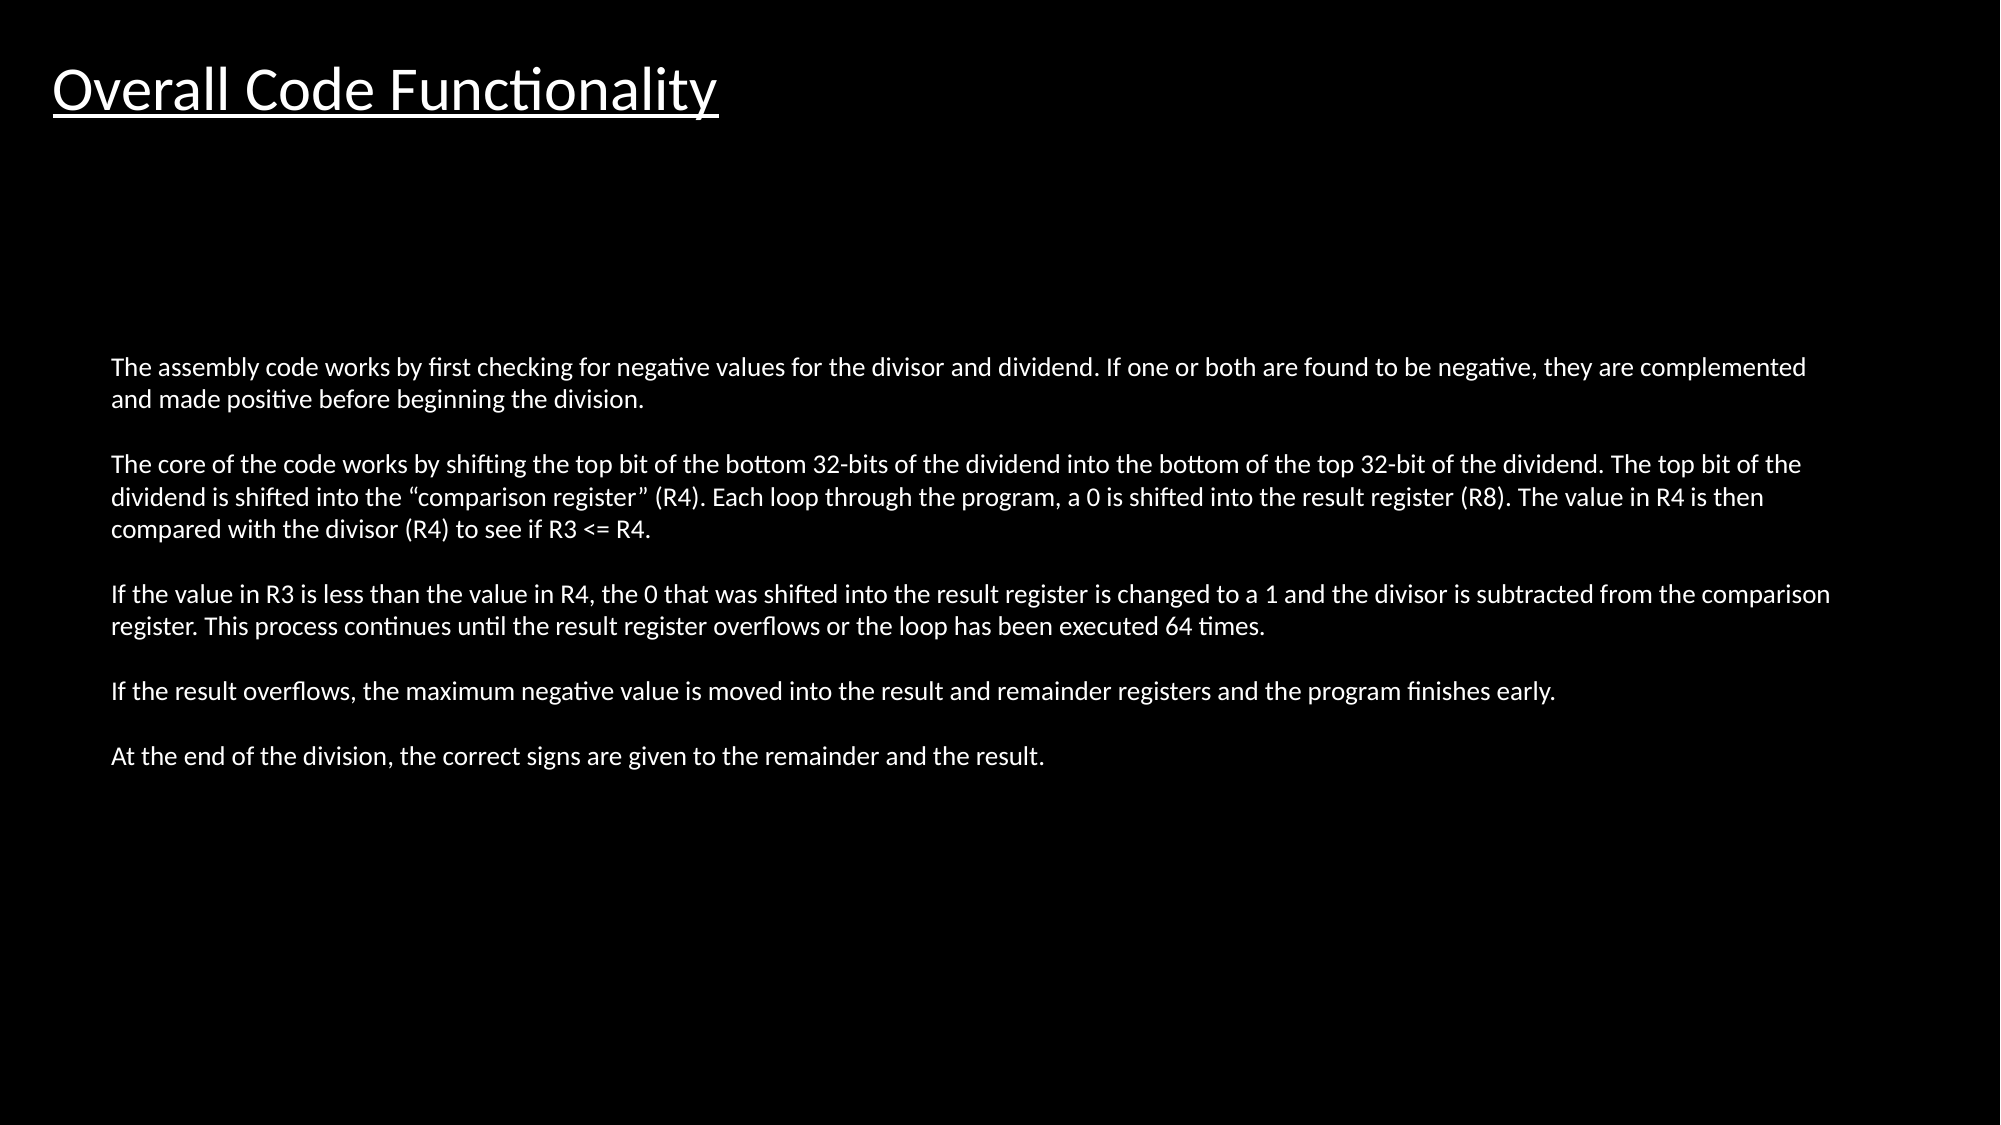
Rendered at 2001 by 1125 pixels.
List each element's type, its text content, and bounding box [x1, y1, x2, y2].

text_box The assembly code works by first checking for negative values for the divisor and dividend. If one or both are found to be negative, they are complemented and made positive before beginning the division. The core of the code works by shifting the top bit of the bottom 32-bits of the dividend into the bottom of the top 32-bit of the dividend. The top bit of the dividend is shifted into the “comparison register” (R4). Each loop through the program, a 0 is shifted into the result register (R8). The value in R4 is then compared with the divisor (R4) to see if R3 <= R4. If the value in R3 is less than the value in R4, the 0 that was shifted into the result register is changed to a 1 and the divisor is subtracted from the comparison register. This process continues until the result register overflows or the loop has been executed 64 times. If the result overflows, the maximum negative value is moved into the result and remainder registers and the program finishes early. At the end of the division, the correct signs are given to the remainder and the result. [96, 341, 1858, 779]
text_box Overall Code Functionality [37, 40, 882, 131]
